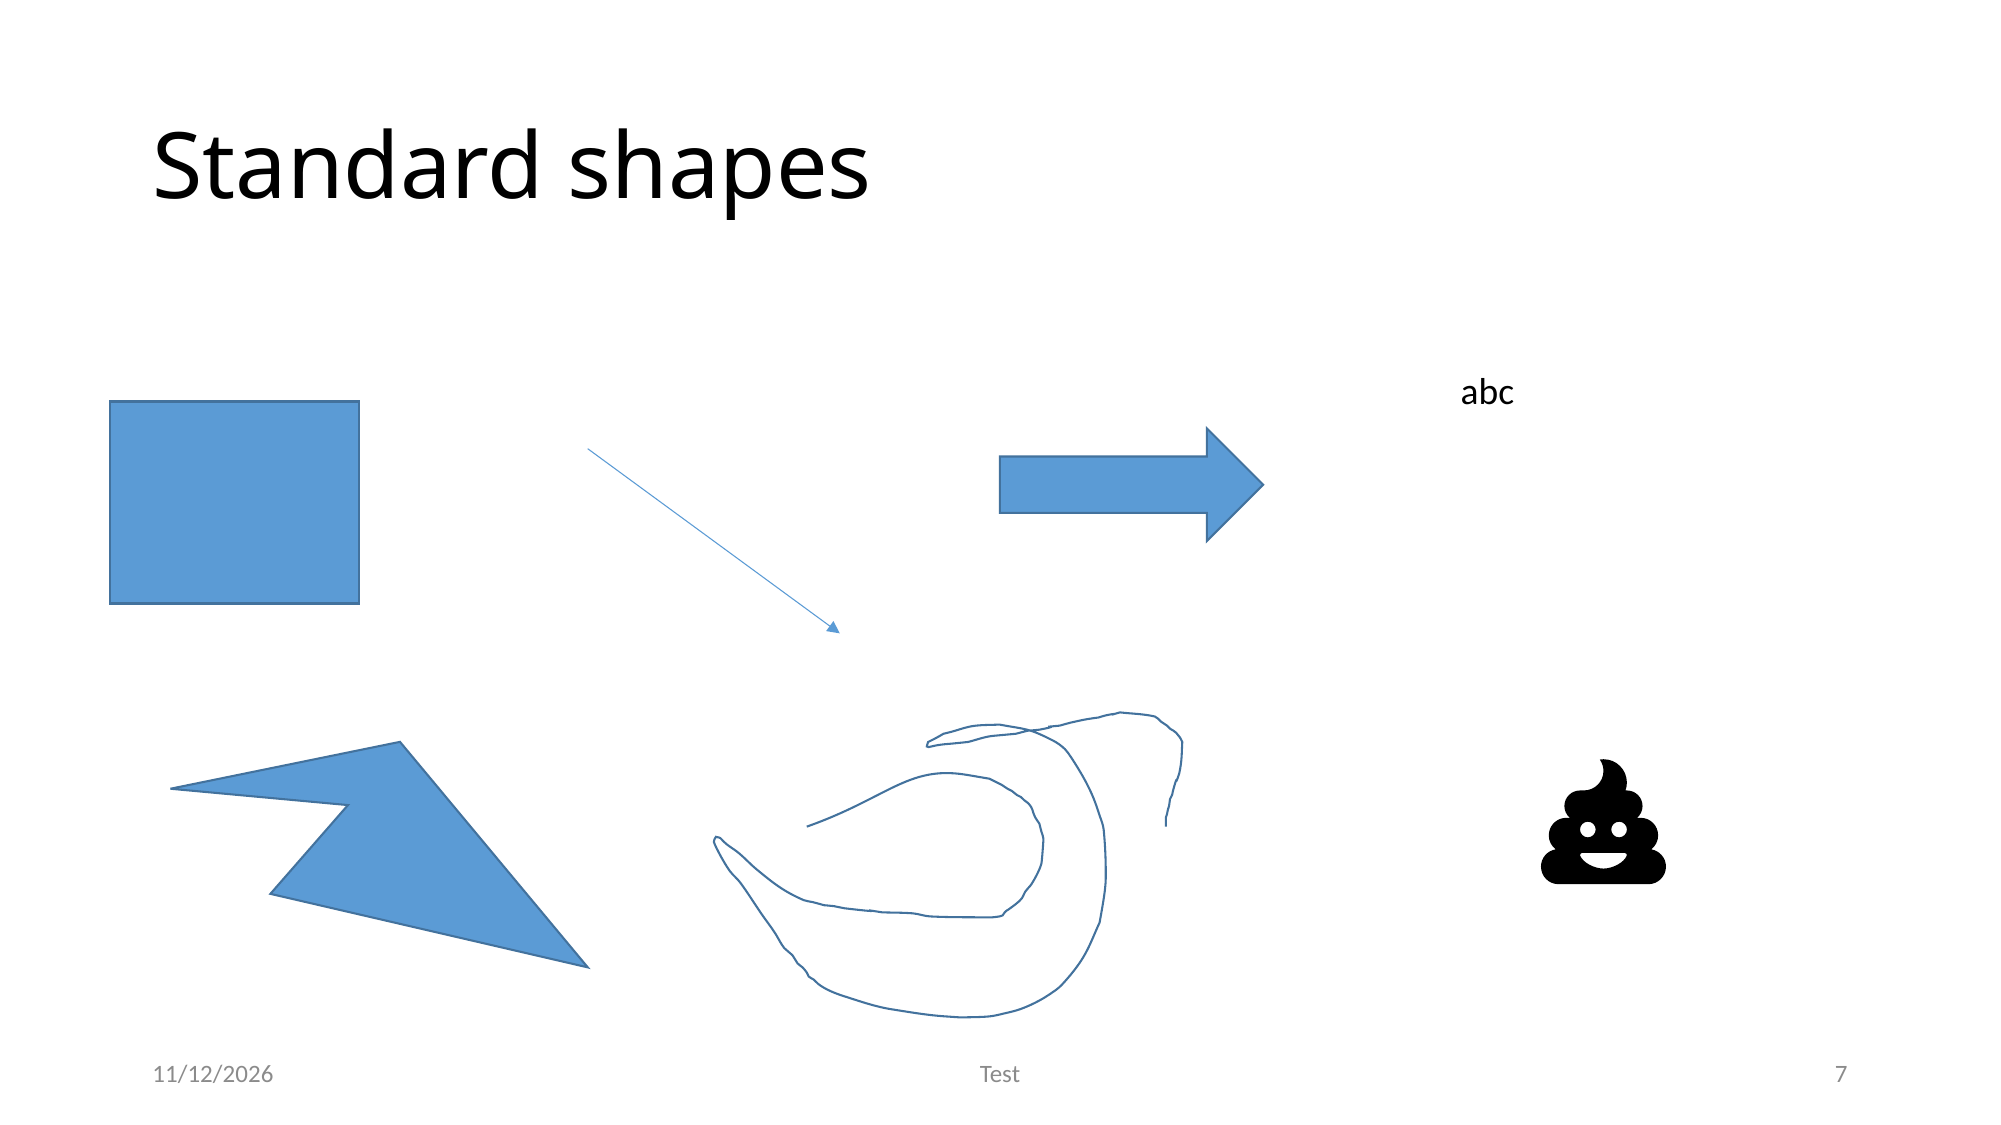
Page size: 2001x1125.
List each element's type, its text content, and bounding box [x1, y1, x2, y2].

slide_number 7 [1412, 1042, 1863, 1103]
text_box [712, 711, 1184, 1019]
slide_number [137, 1042, 588, 1103]
title Standard shapes [137, 59, 1863, 278]
footer Test [662, 1042, 1338, 1103]
text_box [170, 740, 591, 970]
text_box abc [1445, 360, 1819, 420]
text_box [998, 425, 1265, 544]
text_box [587, 448, 840, 634]
text_box [109, 400, 360, 605]
text_box [1540, 759, 1667, 885]
